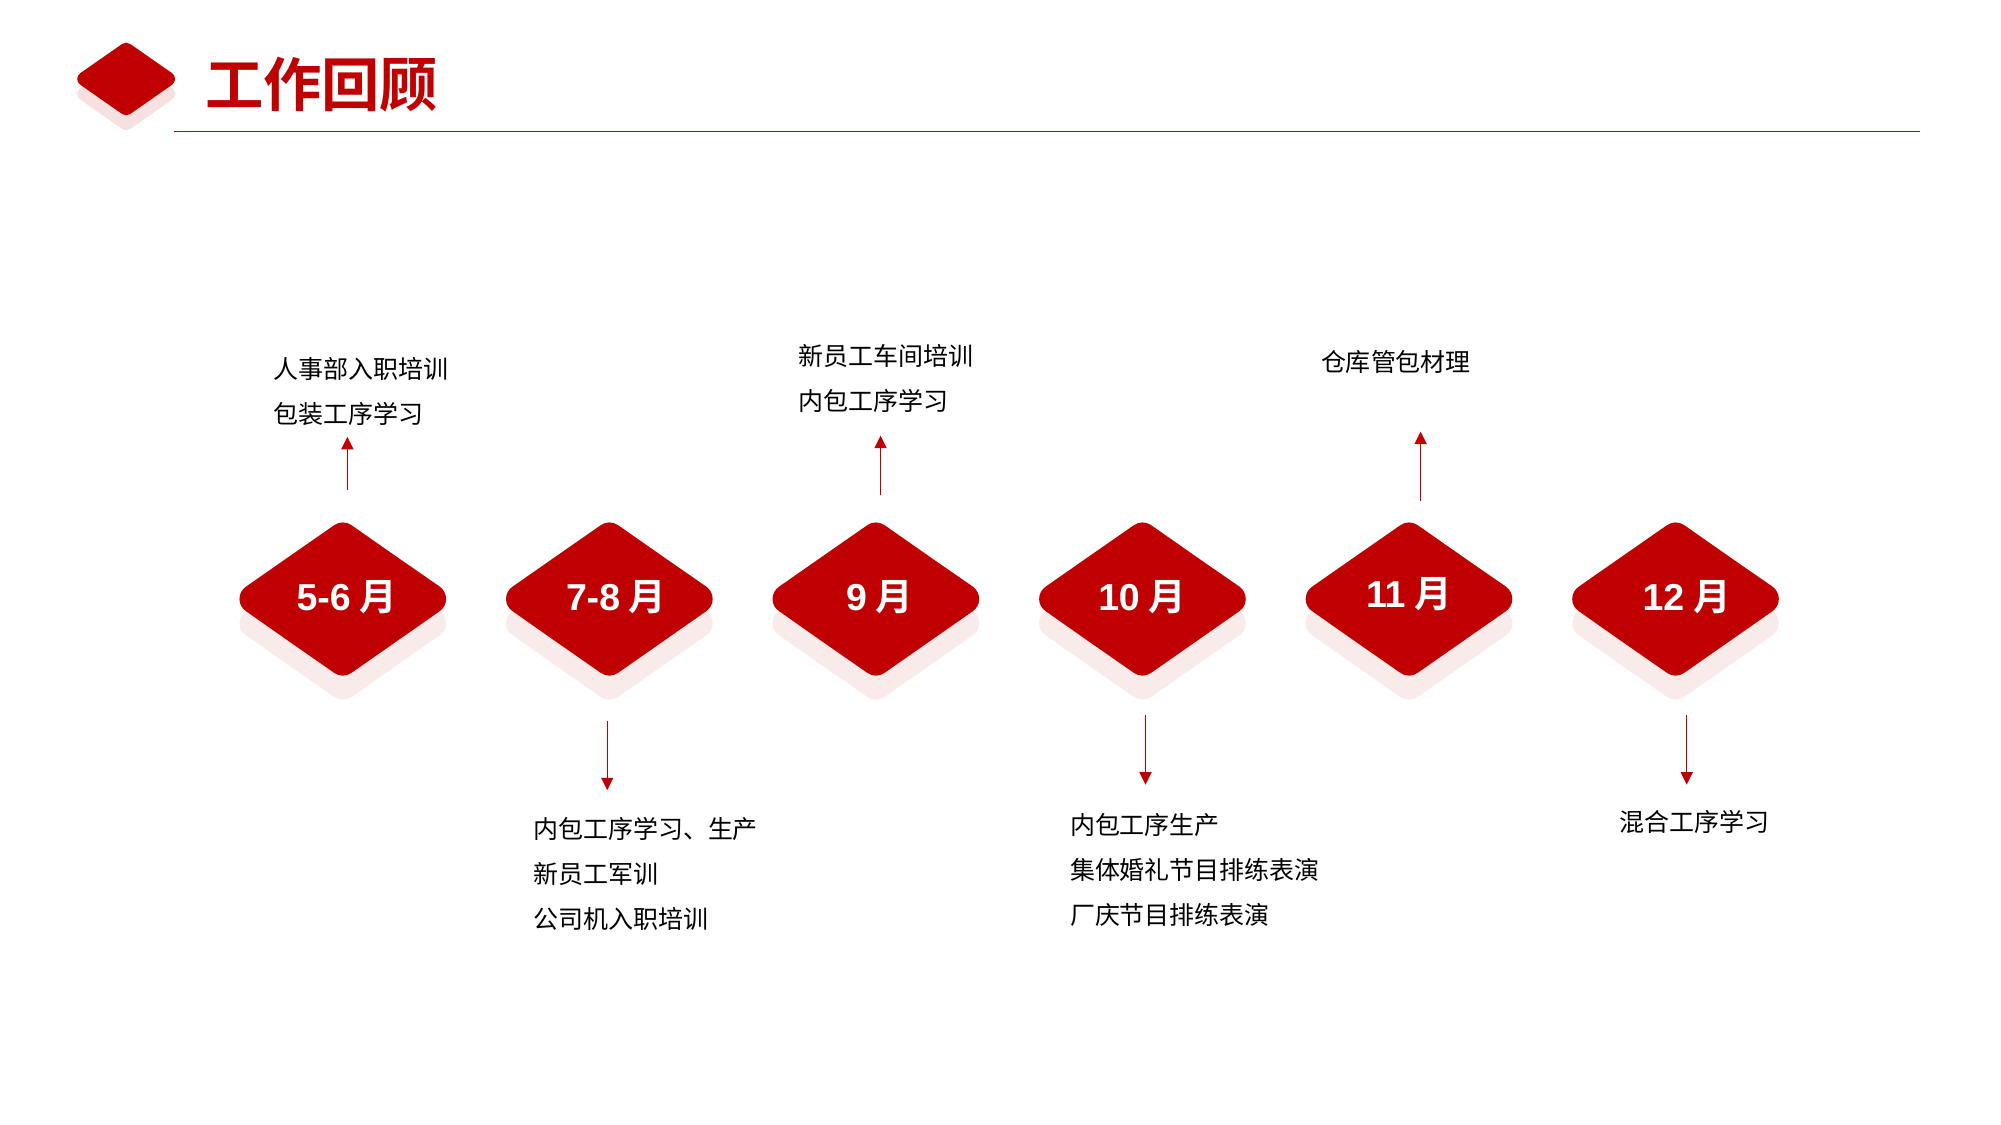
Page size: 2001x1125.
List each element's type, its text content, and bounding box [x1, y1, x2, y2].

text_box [1055, 715, 1403, 939]
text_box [239, 521, 447, 701]
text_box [1572, 521, 1779, 701]
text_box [518, 720, 866, 1034]
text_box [772, 521, 980, 701]
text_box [784, 317, 1132, 496]
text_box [259, 331, 607, 528]
text_box 工作回顾 [190, 40, 454, 126]
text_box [1306, 323, 1654, 501]
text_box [1305, 521, 1513, 701]
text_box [1039, 521, 1246, 701]
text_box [506, 521, 713, 701]
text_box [1604, 715, 1953, 840]
